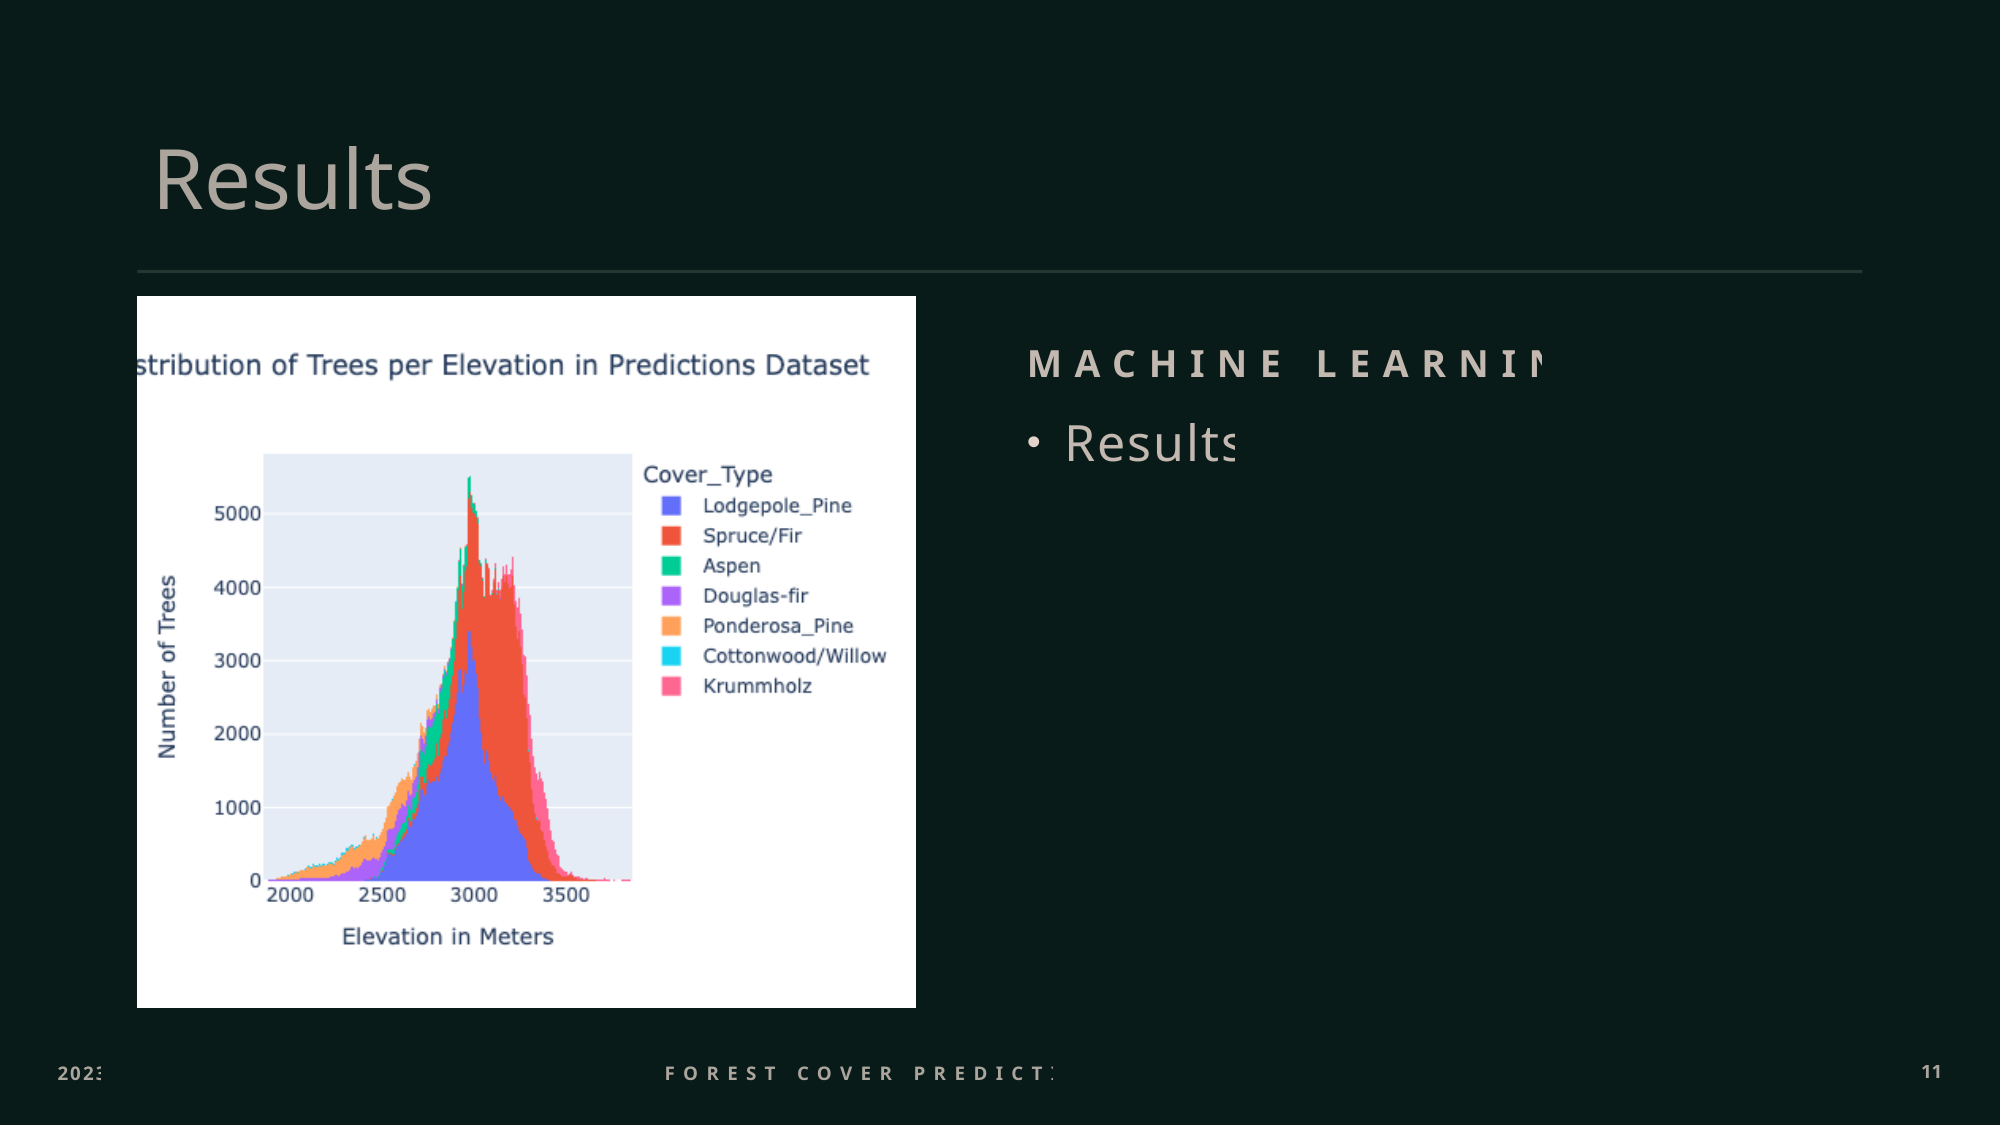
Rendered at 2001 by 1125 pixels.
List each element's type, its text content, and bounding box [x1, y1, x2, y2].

list Machine Learning type 2 [1011, 296, 1863, 392]
list Results [1011, 392, 1863, 1008]
picture [137, 296, 916, 1008]
title Results [137, 109, 1863, 244]
slide_number 2023 [42, 1042, 587, 1103]
footer Forest Cover Prediction – ML Models [587, 1042, 1413, 1103]
slide_number 11 [1725, 1042, 1958, 1103]
